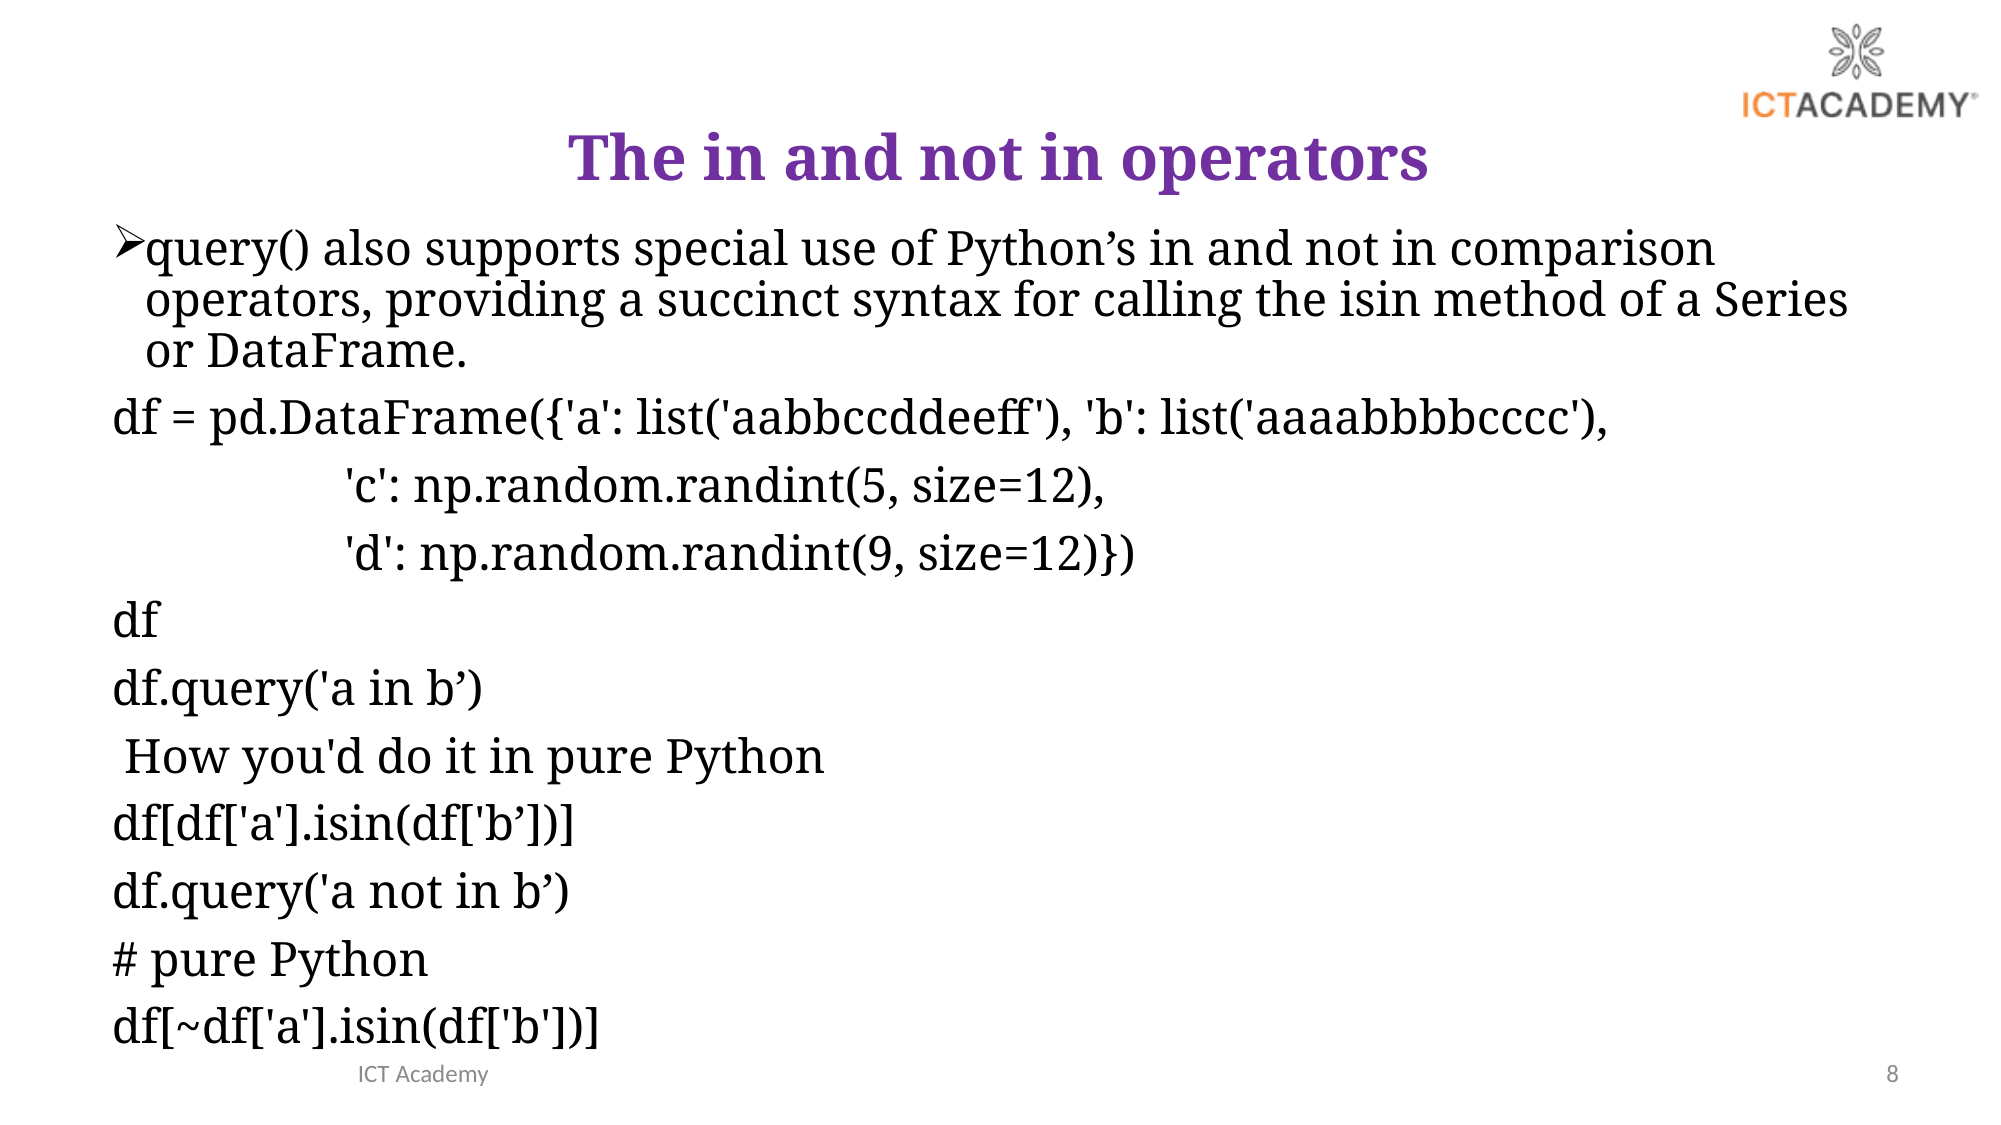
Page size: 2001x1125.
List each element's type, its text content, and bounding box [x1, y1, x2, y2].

slide_number 8 [1464, 1042, 1915, 1103]
footer ICT Academy [85, 1042, 761, 1103]
picture [1743, 22, 1979, 120]
title The in and not in operators [95, 115, 1905, 207]
list query() also supports special use of Python’s in and not in comparison operators, providing a succinct syntax for calling the isin method of a Series or DataFrame. df = pd.DataFrame({'a': list('aabbccddeeff'), 'b': list('aaaabbbbcccc'), 'c': np.random.randint(5, size=12), 'd': np.random.randint(9, size=12)}) df df.query('a in b’) How you'd do it in pure Python df[df['a'].isin(df['b’])] df.query('a not in b’) # pure Python df[~df['a'].isin(df['b'])] [96, 217, 1905, 1068]
